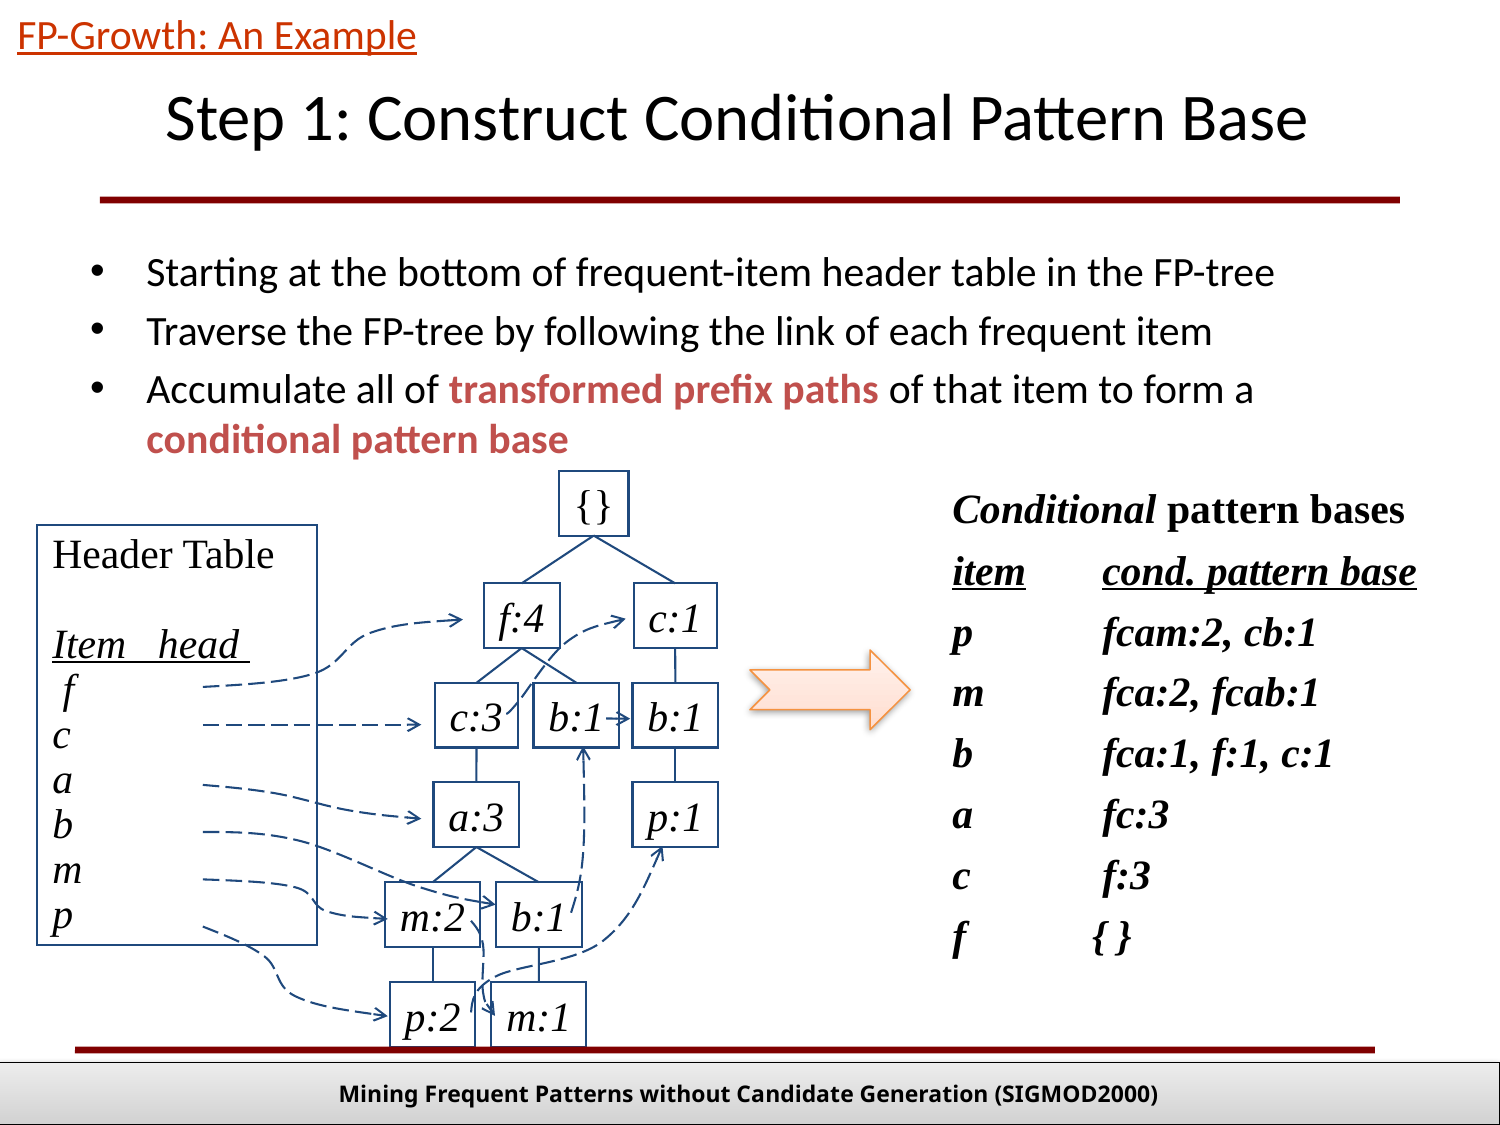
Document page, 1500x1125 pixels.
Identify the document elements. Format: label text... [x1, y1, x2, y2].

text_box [594, 537, 676, 584]
text_box [540, 846, 664, 964]
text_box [432, 849, 474, 883]
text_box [521, 650, 577, 684]
text_box [606, 711, 631, 726]
text_box [202, 784, 422, 825]
text_box c:1 [633, 583, 717, 649]
text_box [202, 926, 388, 1022]
text_box [559, 615, 626, 656]
text_box {} [558, 470, 629, 536]
text_box Conditional pattern bases item cond. pattern base p fcam:2, cb:1 m fca:2, fcab:1 b fca:1, f:1, c:1 a fc:3 c f:3 f { } [937, 474, 1484, 966]
text_box [506, 691, 535, 714]
text_box Header Table Item head f c a b m p [37, 524, 318, 945]
text_box [570, 746, 591, 913]
text_box [202, 879, 388, 926]
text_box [521, 537, 594, 584]
text_box b:1 [496, 882, 582, 948]
text_box Mining Frequent Patterns without Candidate Generation (SIGMOD2000) [0, 1062, 1500, 1125]
text_box p:2 [389, 982, 476, 1047]
text_box [202, 717, 422, 732]
text_box c:3 [434, 682, 519, 748]
text_box f:4 [483, 583, 560, 648]
text_box b:1 [533, 682, 620, 748]
slide_number 21 [1074, 1042, 1425, 1060]
text_box [480, 996, 496, 1016]
text_box [202, 613, 463, 688]
title Step 1: Construct Conditional Pattern Base [24, 62, 1450, 175]
text_box FP-Growth: An Example [2, 0, 433, 65]
text_box m:1 [491, 982, 587, 1047]
text_box [202, 831, 496, 910]
text_box p:1 [632, 782, 719, 848]
text_box a:3 [433, 782, 520, 847]
text_box b:1 [632, 682, 719, 748]
text_box [749, 649, 911, 731]
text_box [476, 650, 519, 684]
text_box m:2 [385, 882, 481, 948]
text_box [476, 849, 540, 883]
text_box [470, 957, 534, 1013]
list Starting at the bottom of frequent-item header table in the FP-tree Traverse the FP-tree by following the link of each frequent item Accumulate all of transformed prefix paths of that item to form a conditional pattern base [75, 237, 1371, 475]
text_box [470, 920, 487, 984]
